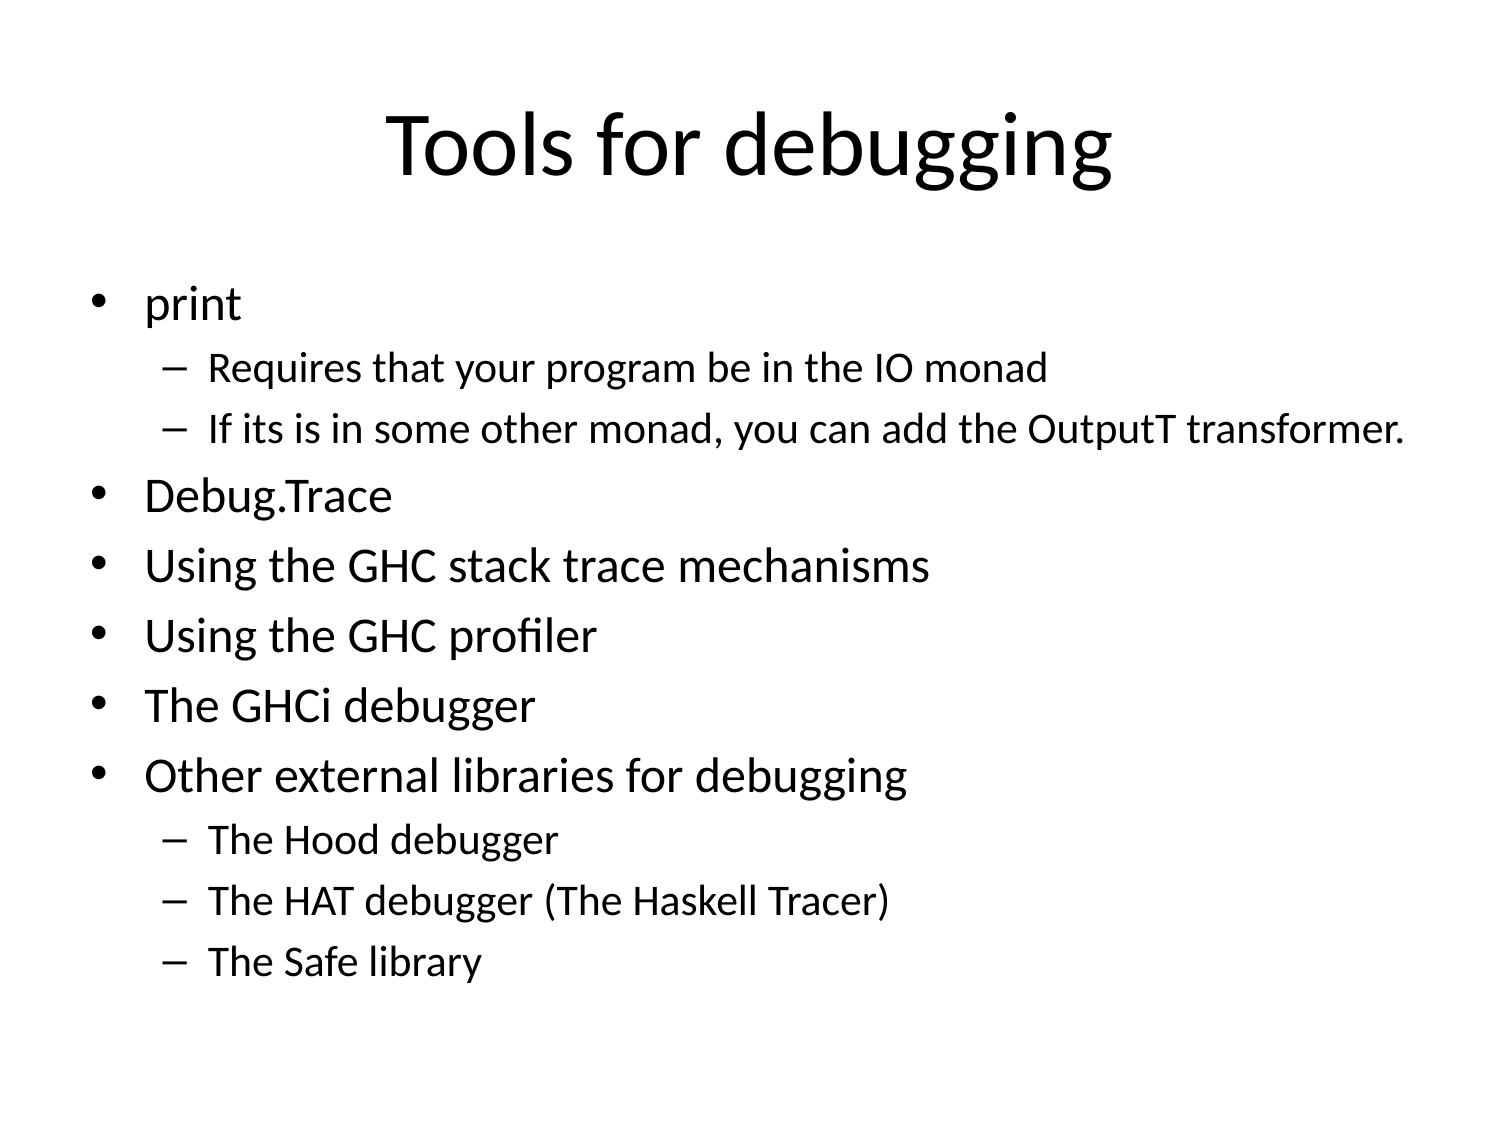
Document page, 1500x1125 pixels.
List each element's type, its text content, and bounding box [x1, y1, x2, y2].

title Tools for debugging [75, 45, 1425, 233]
list print Requires that your program be in the IO monad If its is in some other monad, you can add the OutputT transformer. Debug.Trace Using the GHC stack trace mechanisms Using the GHC profiler The GHCi debugger Other external libraries for debugging The Hood debugger The HAT debugger (The Haskell Tracer) The Safe library [75, 262, 1425, 1005]
